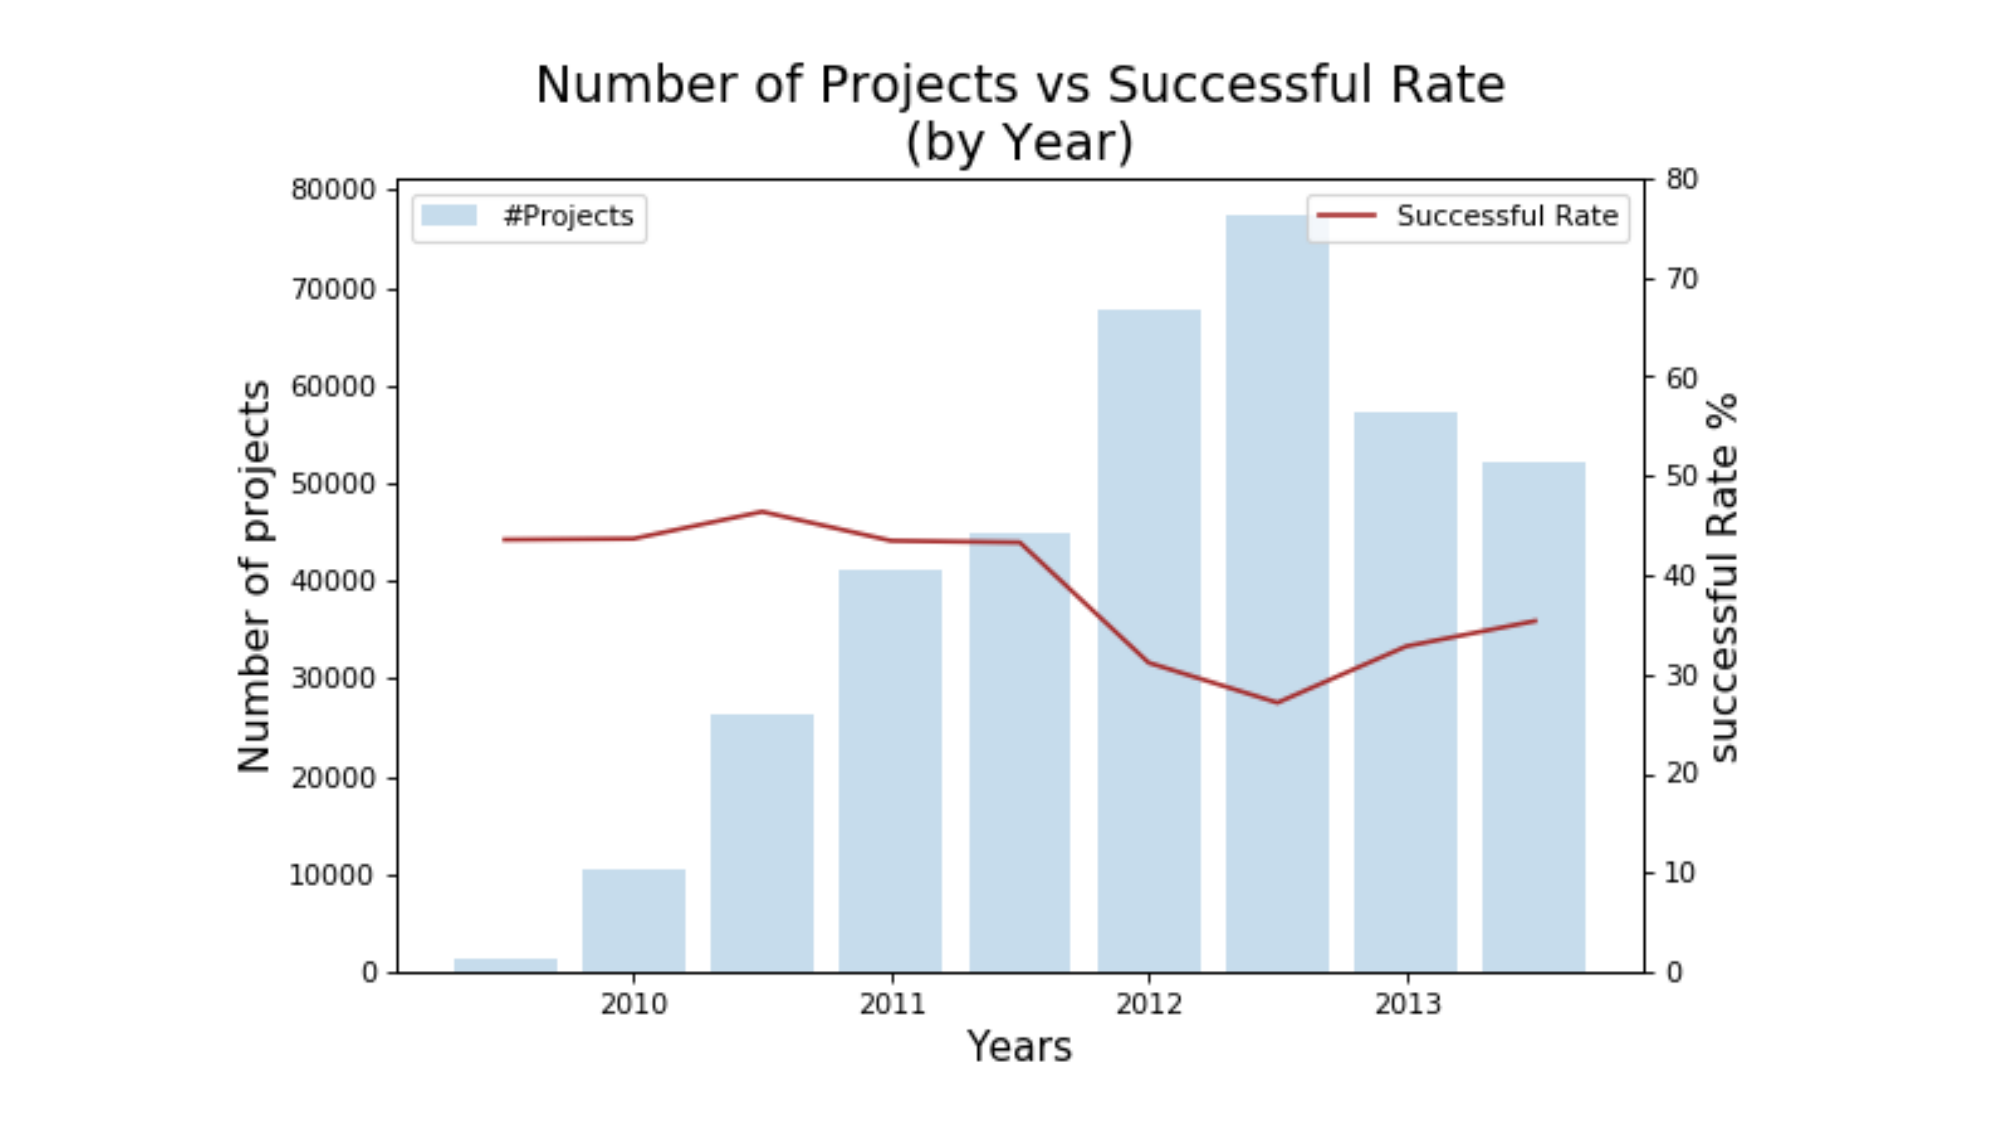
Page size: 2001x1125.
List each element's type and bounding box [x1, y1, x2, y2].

list [196, 53, 1805, 1105]
